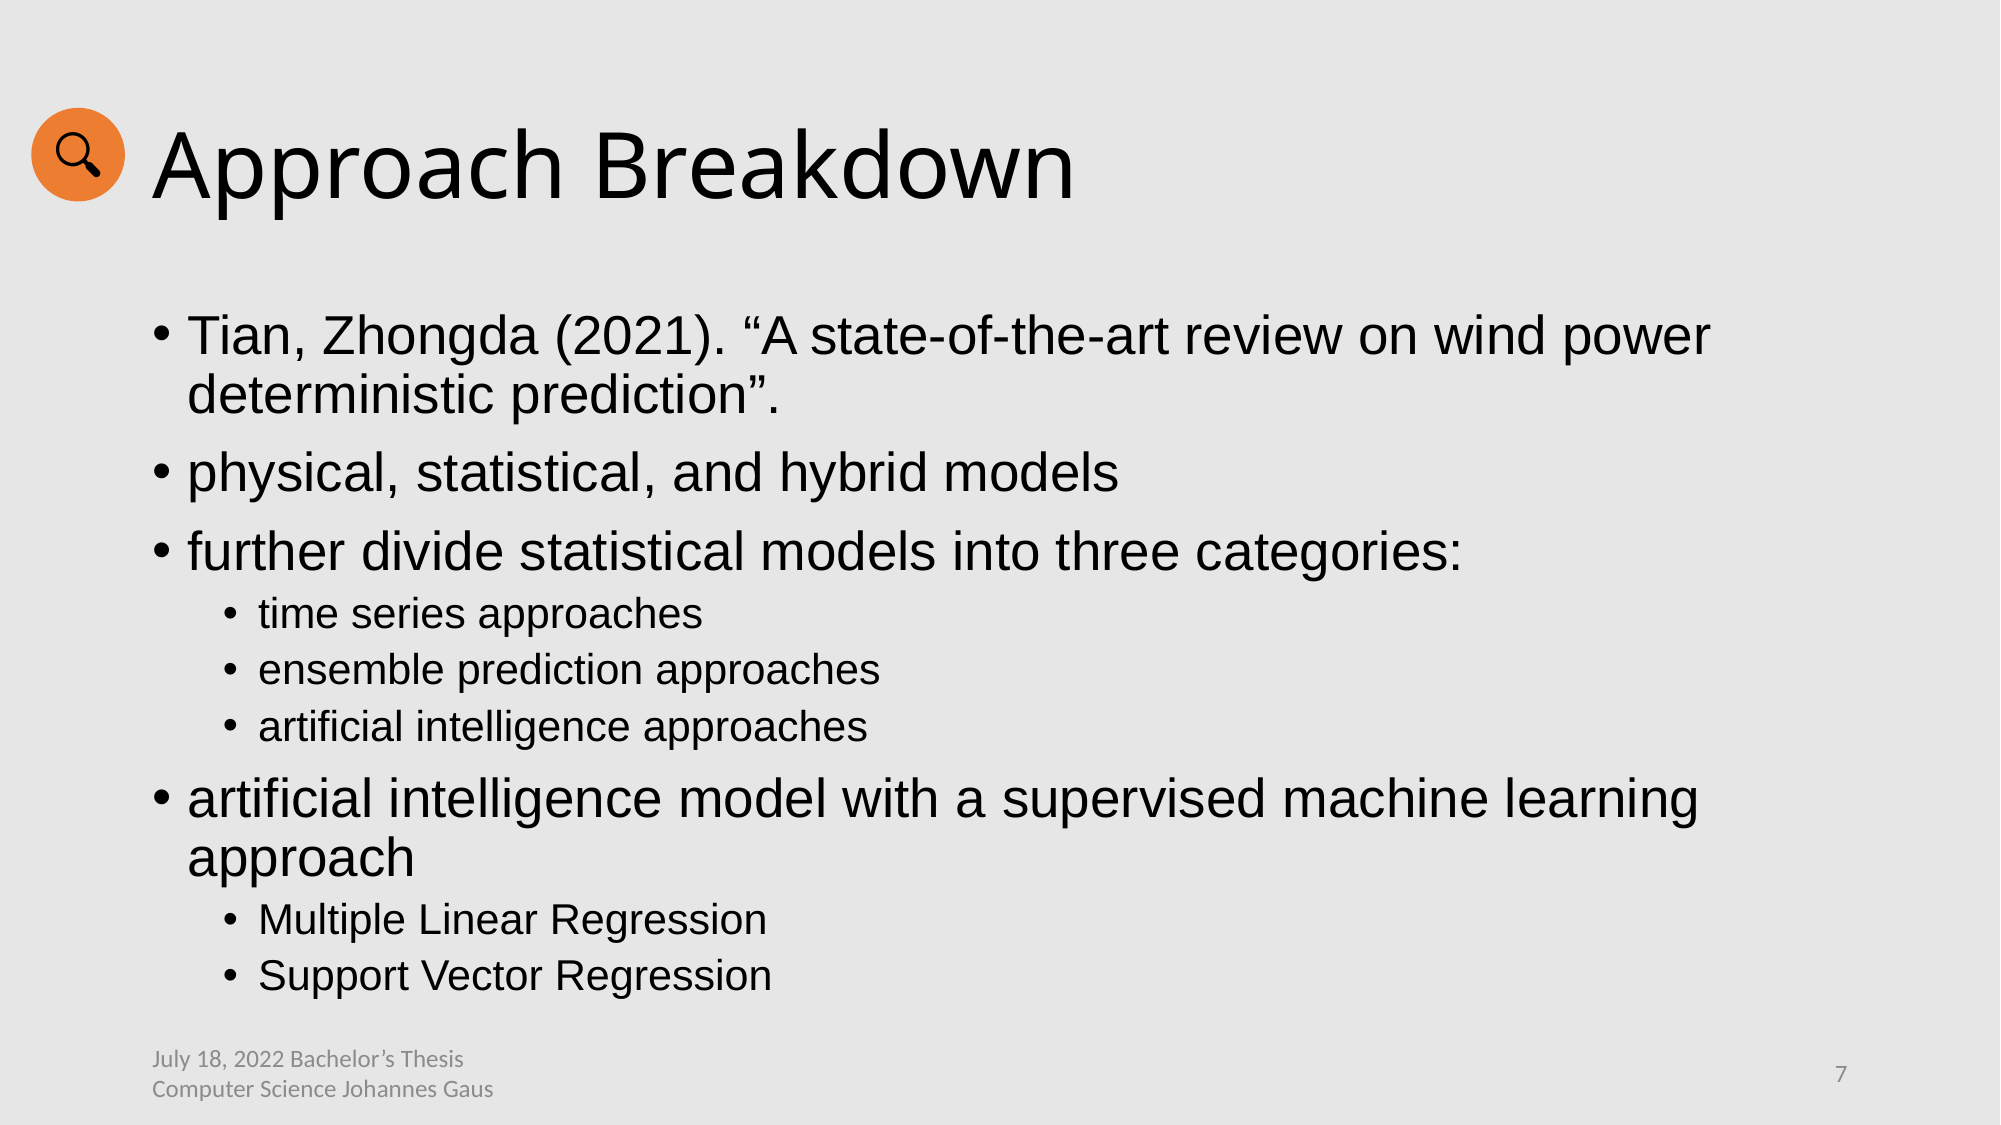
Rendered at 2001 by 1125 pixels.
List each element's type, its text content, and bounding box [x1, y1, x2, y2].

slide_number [137, 1042, 588, 1103]
slide_number 7 [1412, 1042, 1863, 1103]
title Approach Breakdown [137, 59, 1863, 278]
list Tian, Zhongda (2021). “A state-of-the-art review on wind power deterministic prediction”. physical, statistical, and hybrid models further divide statistical models into three categories: time series approaches ensemble prediction approaches artificial intelligence approaches artificial intelligence model with a supervised machine learning approach Multiple Linear Regression Support Vector Regression [137, 299, 1863, 1014]
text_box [0, 107, 233, 293]
